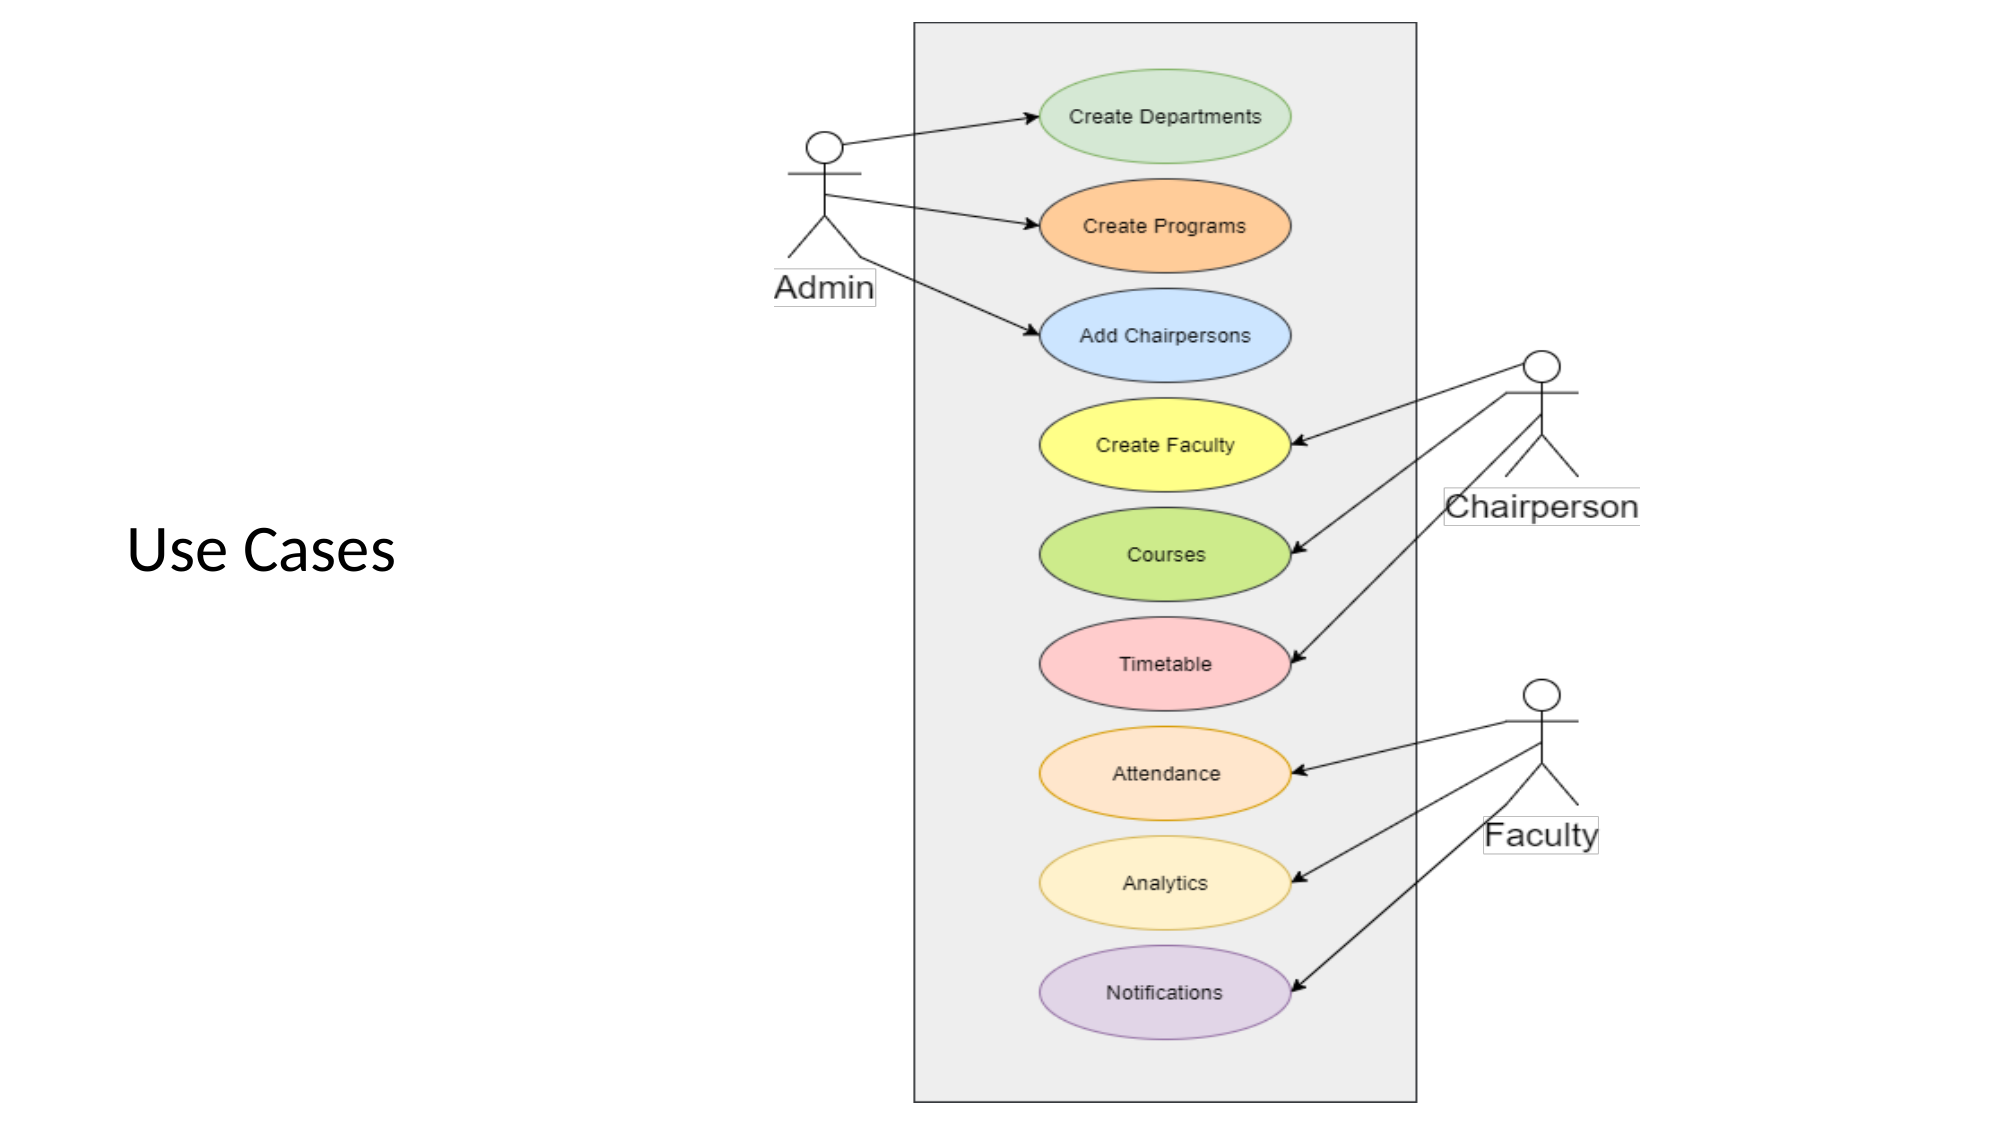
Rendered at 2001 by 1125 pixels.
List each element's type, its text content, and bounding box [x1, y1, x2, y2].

text_box Use Cases [111, 497, 544, 592]
picture [774, 22, 1640, 1103]
